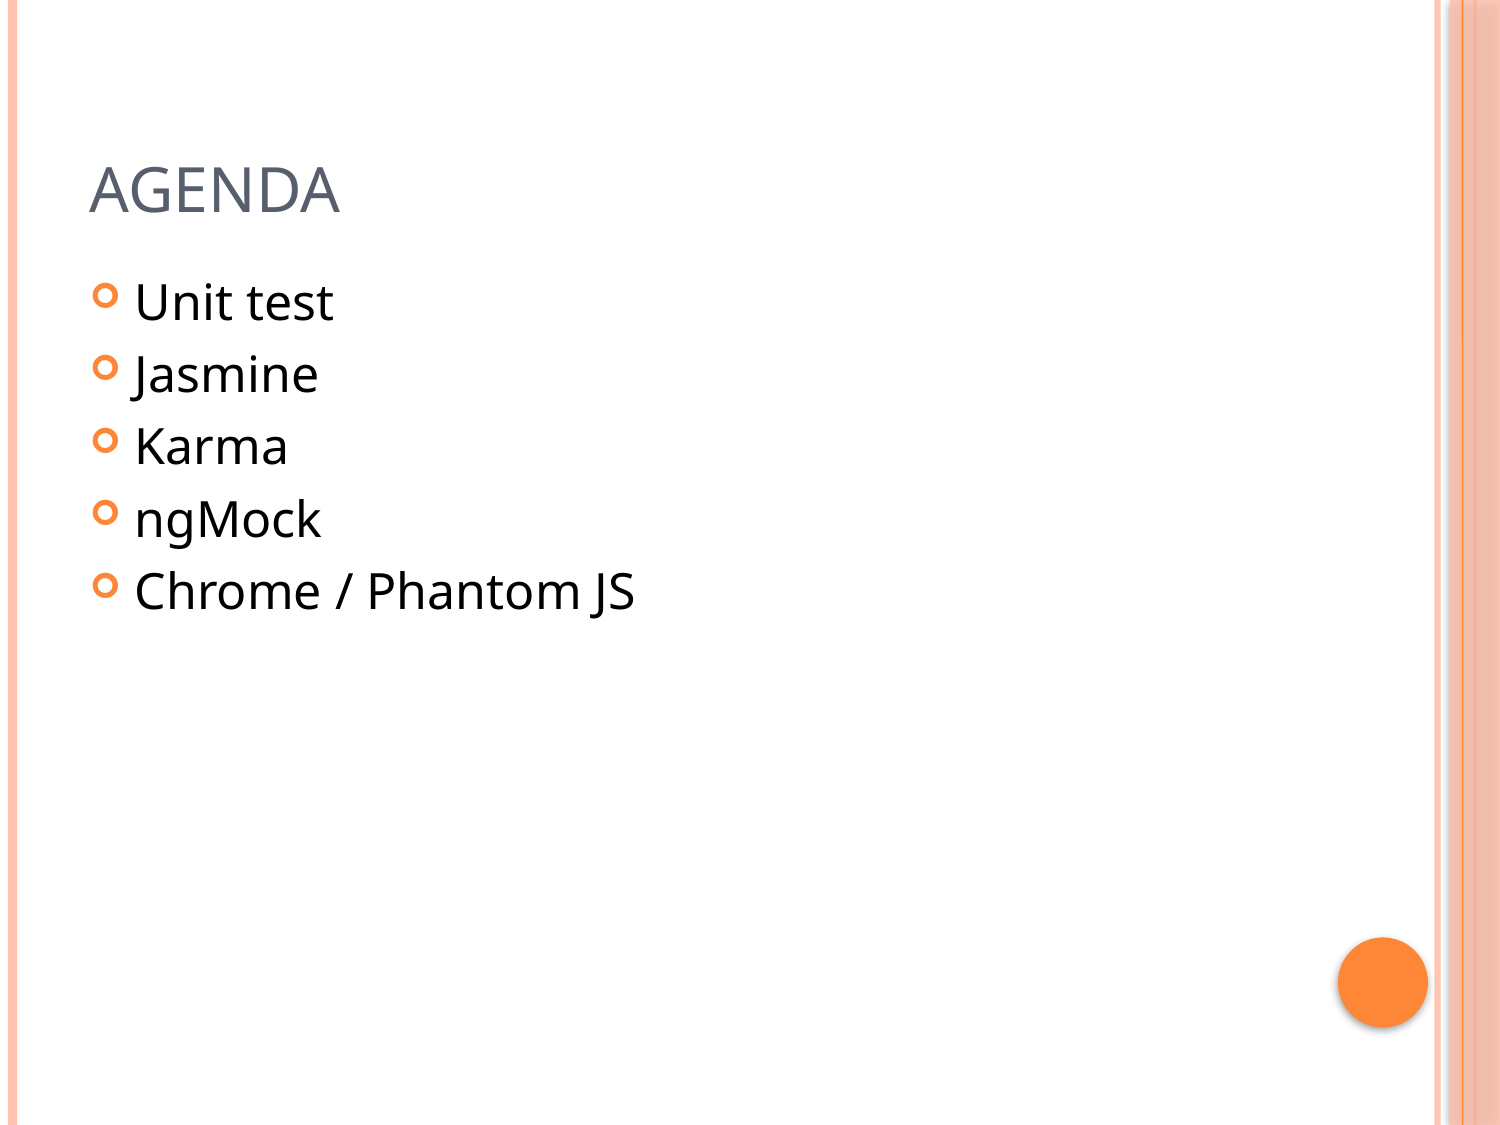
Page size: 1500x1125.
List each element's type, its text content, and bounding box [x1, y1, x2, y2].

list Unit test Jasmine Karma ngMock Chrome / Phantom JS [75, 262, 1300, 1062]
title AGENDA [75, 45, 1300, 233]
